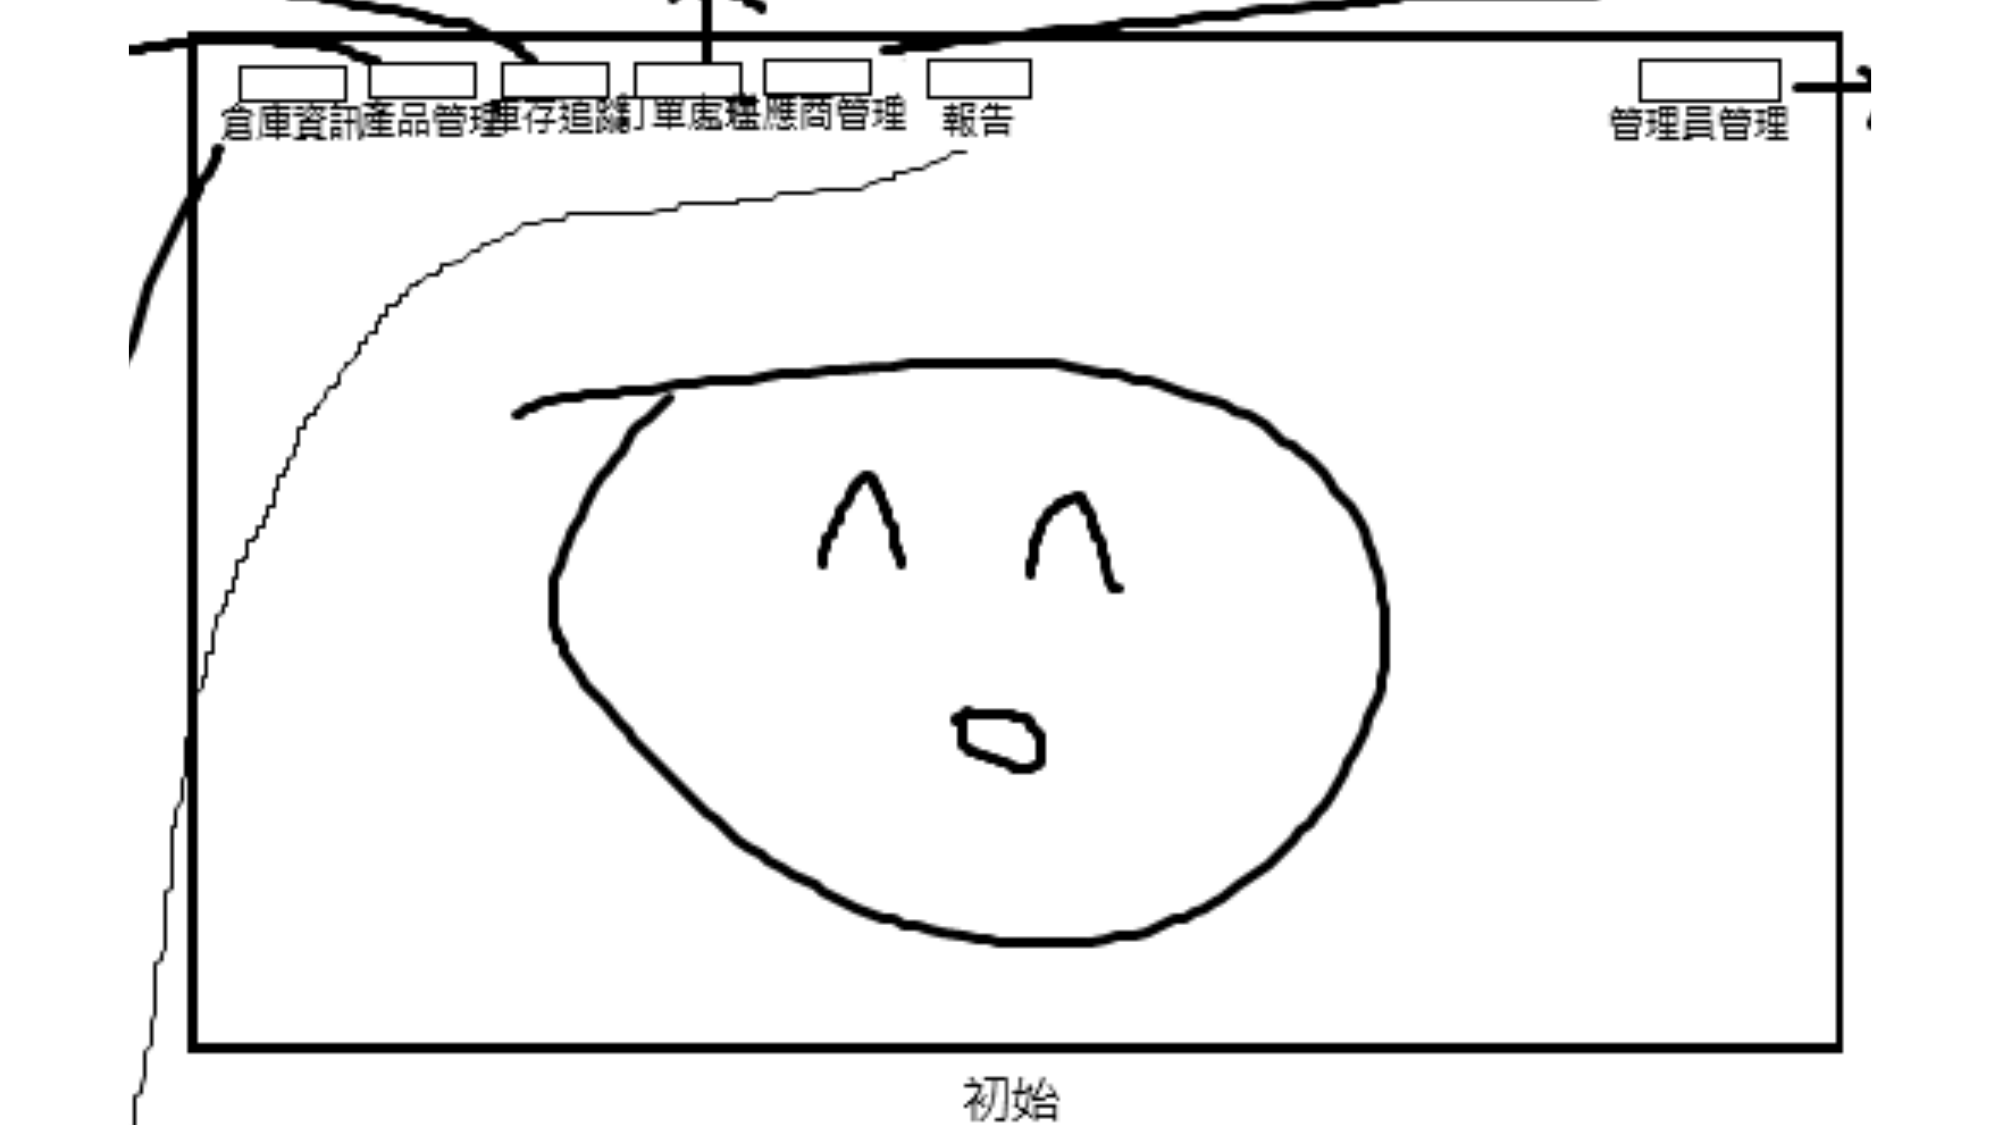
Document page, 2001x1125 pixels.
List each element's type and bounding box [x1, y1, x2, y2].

picture [128, 0, 1872, 1125]
